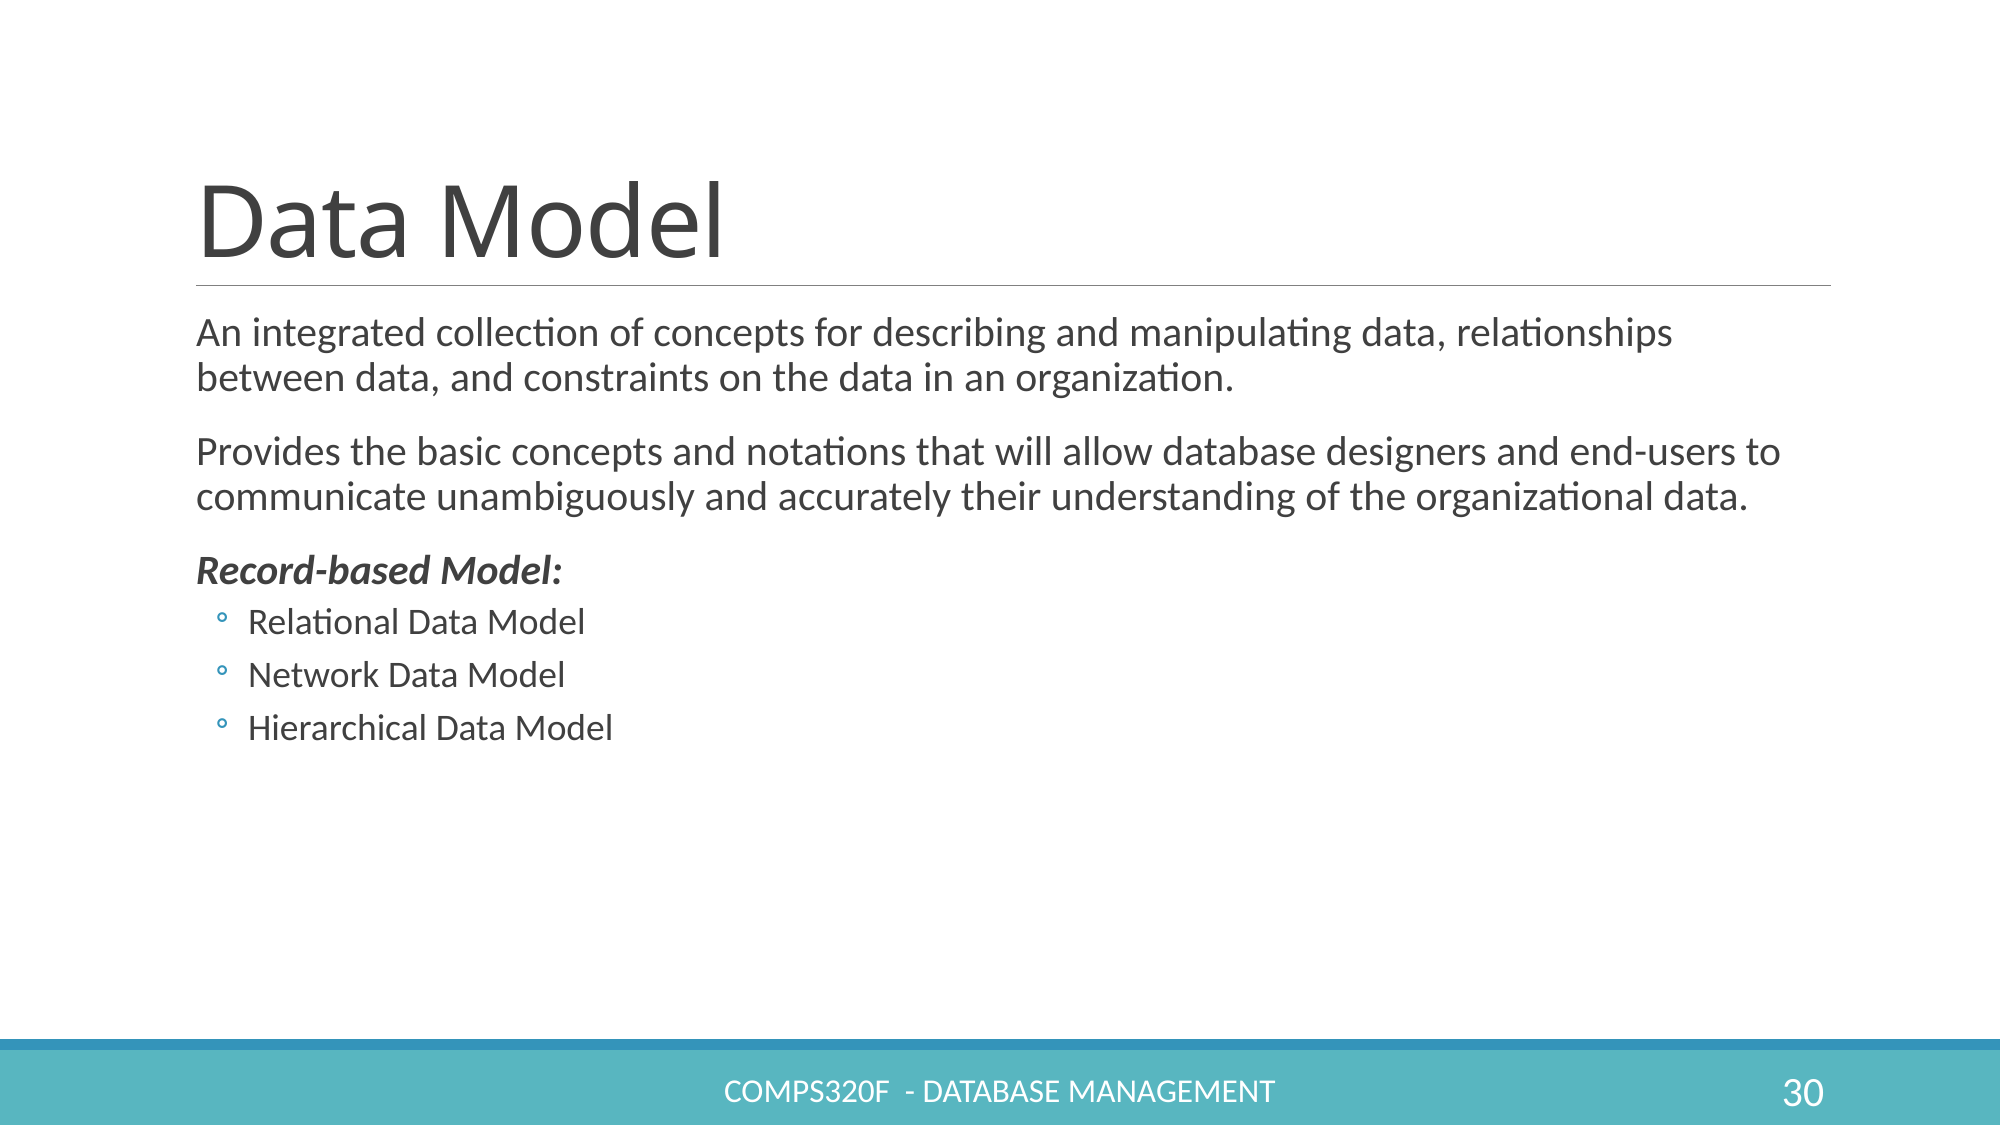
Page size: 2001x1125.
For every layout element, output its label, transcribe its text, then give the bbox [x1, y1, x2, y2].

slide_number 30 [1624, 1059, 1840, 1120]
list An integrated collection of concepts for describing and manipulating data, relationships between data, and constraints on the data in an organization. Provides the basic concepts and notations that will allow database designers and end-users to communicate unambiguously and accurately their understanding of the organizational data. Record-based Model: Relational Data Model Network Data Model Hierarchical Data Model [180, 302, 1830, 963]
title Data Model [180, 47, 1830, 285]
footer COMPS320F - Database Management [604, 1059, 1396, 1120]
